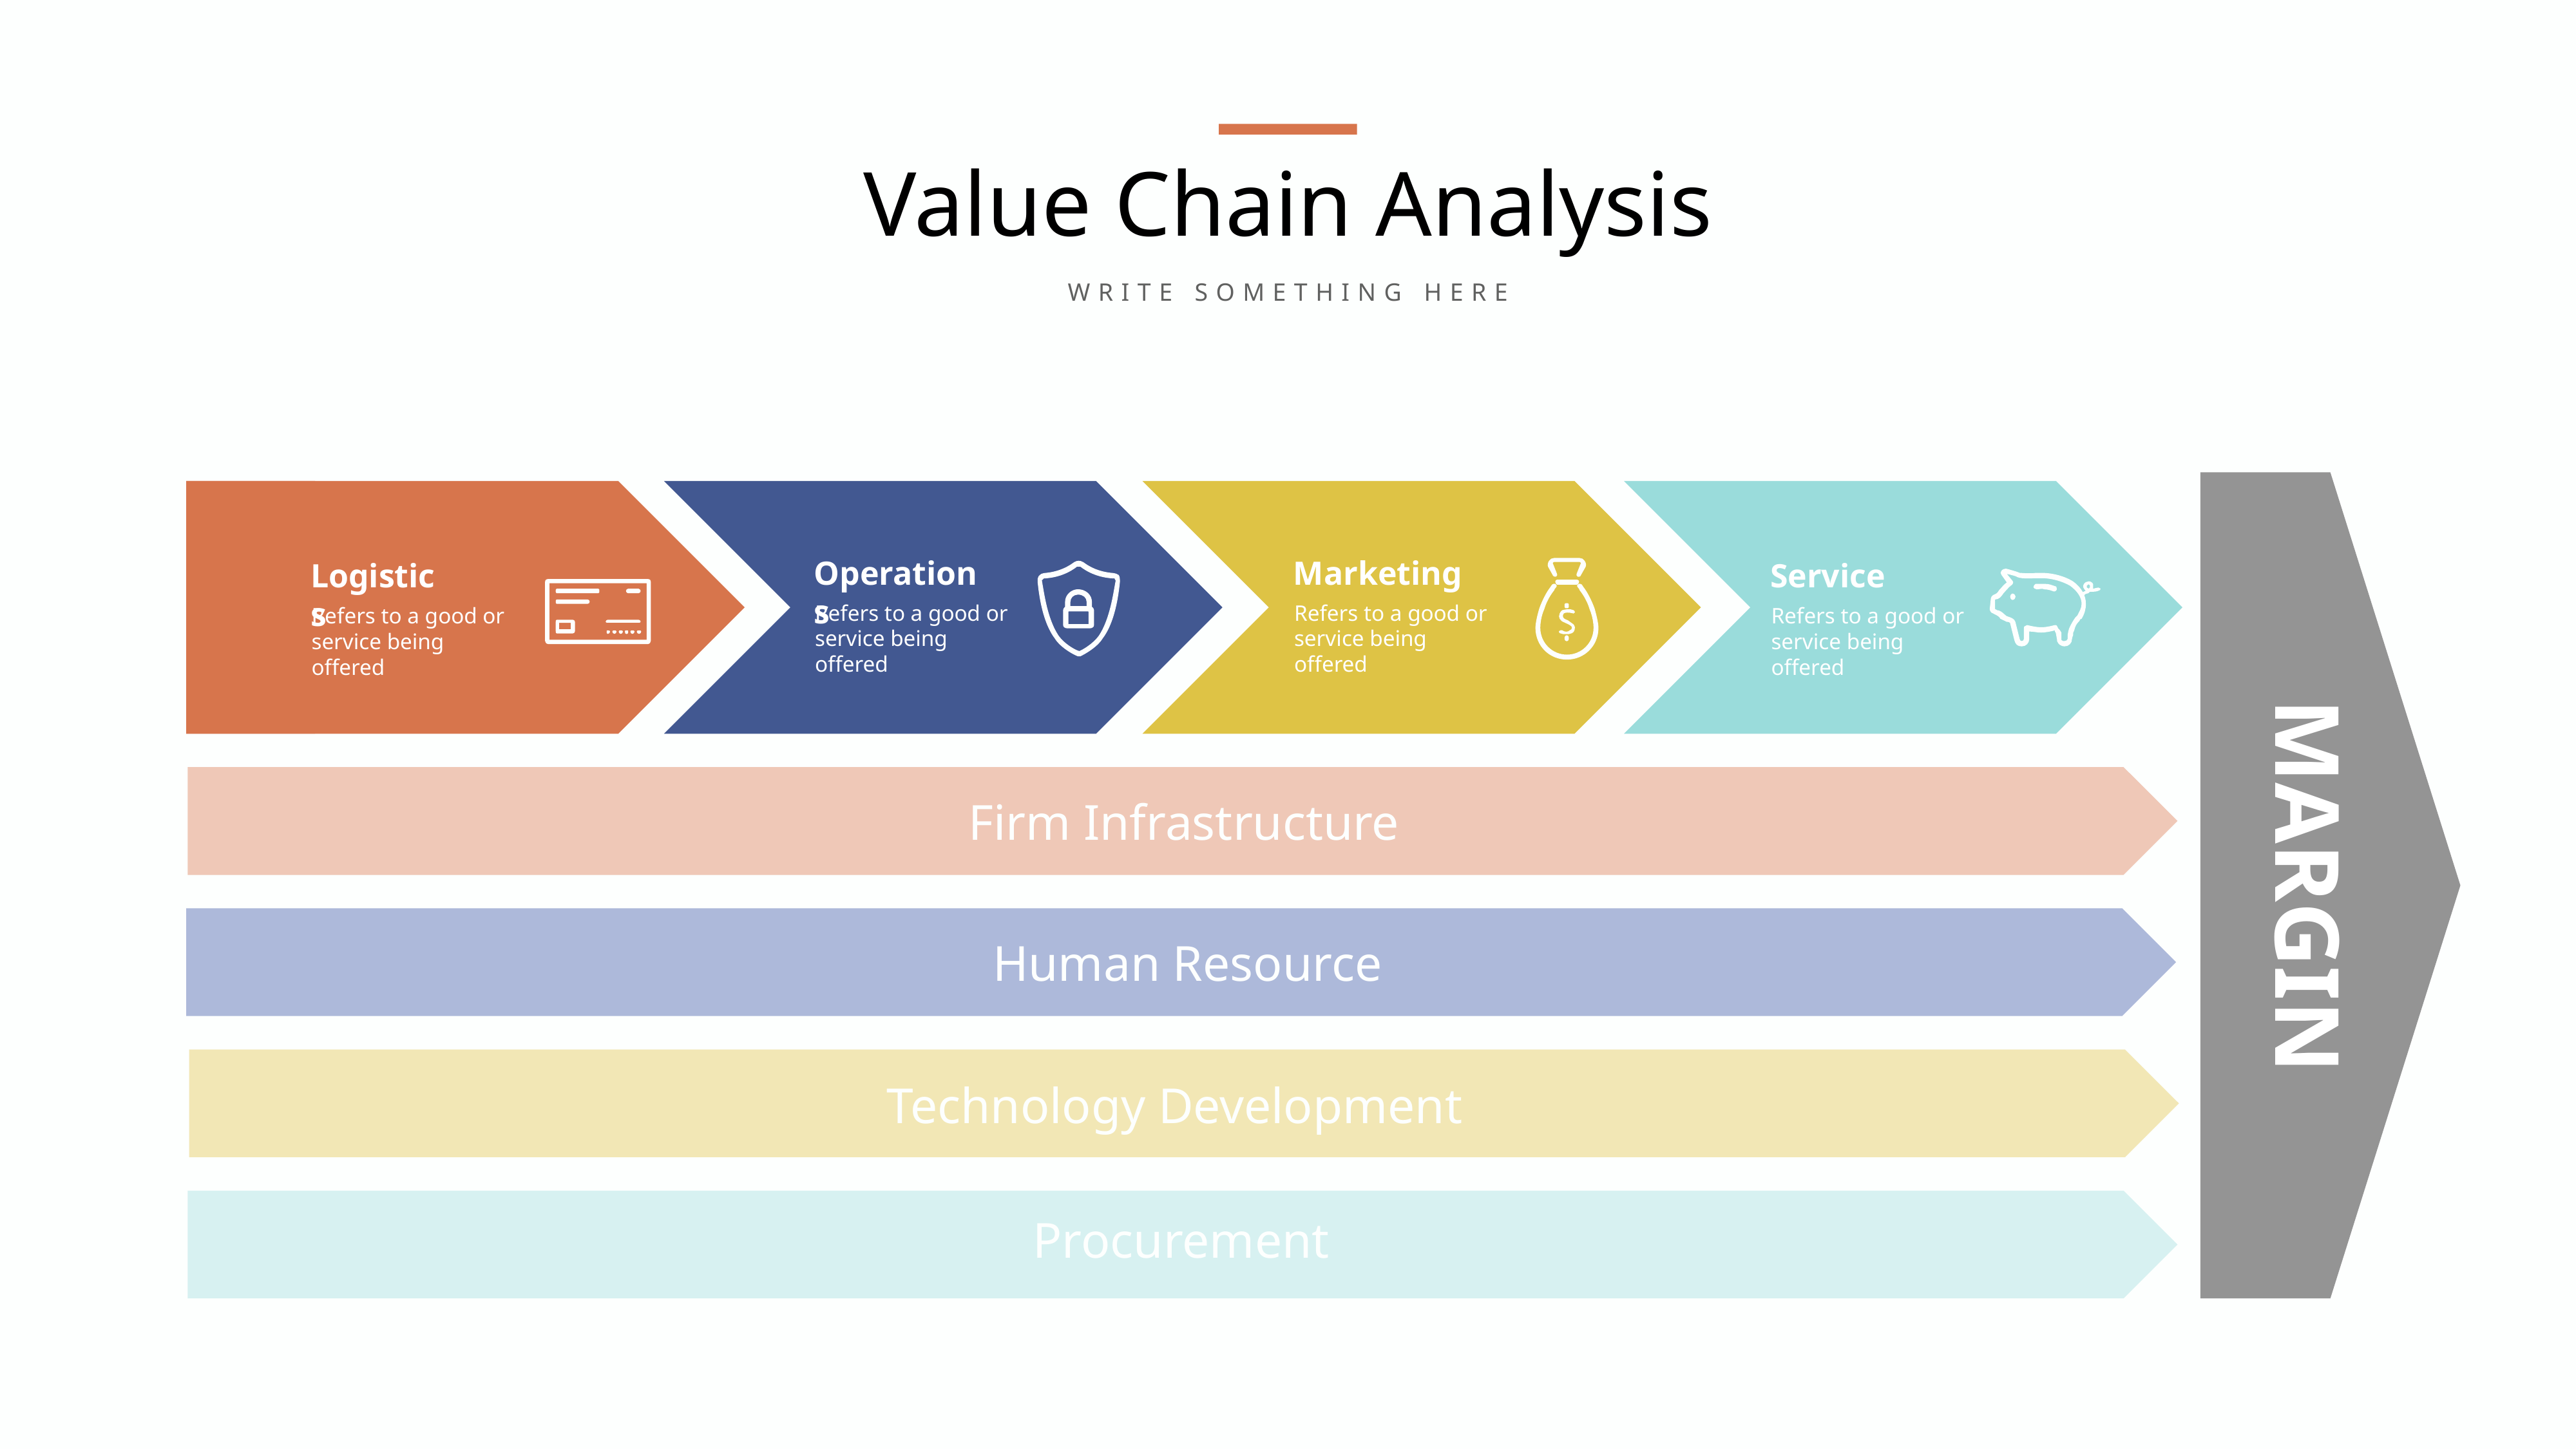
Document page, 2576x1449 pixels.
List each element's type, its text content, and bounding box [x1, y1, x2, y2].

text_box [1141, 480, 1702, 735]
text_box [186, 480, 745, 734]
text_box [187, 1189, 2179, 1300]
text_box [187, 766, 2179, 876]
text_box Service [1760, 550, 1949, 599]
text_box [2199, 471, 2461, 1300]
text_box Refers to a good or service being offered [1761, 597, 1985, 685]
text_box Operations [804, 547, 993, 635]
text_box [1622, 480, 2184, 735]
text_box MARGIN [2253, 656, 2369, 1116]
text_box Procurement [953, 1205, 1409, 1273]
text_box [1535, 558, 1599, 660]
text_box Human Resource [913, 928, 1461, 996]
text_box [186, 907, 2177, 1017]
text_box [747, 124, 1829, 312]
text_box Refers to a good or service being offered [1284, 594, 1507, 681]
text_box [188, 1048, 2180, 1159]
text_box Marketing [1284, 547, 1473, 596]
text_box Firm Infrastructure [913, 787, 1455, 855]
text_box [1037, 560, 1120, 657]
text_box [1989, 568, 2101, 647]
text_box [545, 579, 651, 645]
text_box [662, 480, 1224, 735]
text_box Refers to a good or service being offered [805, 594, 1028, 681]
text_box Technology Development [828, 1070, 1535, 1138]
